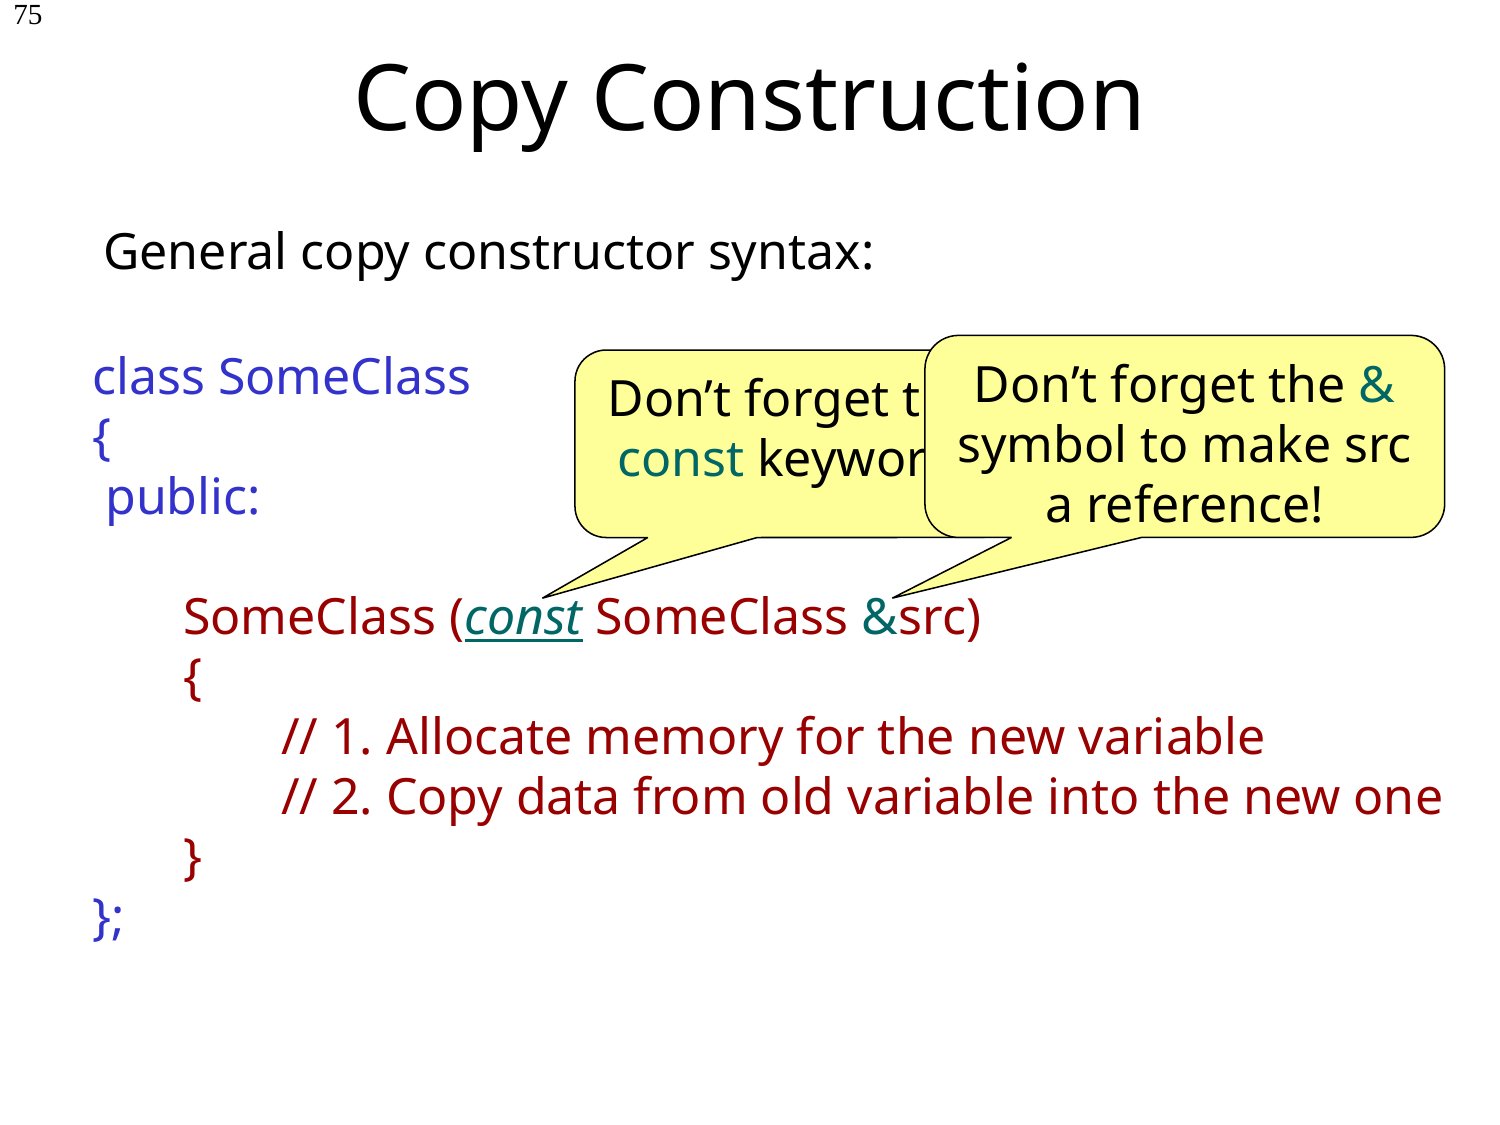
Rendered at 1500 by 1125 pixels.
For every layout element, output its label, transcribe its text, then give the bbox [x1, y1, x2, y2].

text_box class SomeClass { public: SomeClass (const SomeClass &src) { // 1. Allocate memory for the new variable // 2. Copy data from old variable into the new one } }; [77, 337, 1459, 953]
text_box Don’t forget the & symbol to make src a reference! [892, 335, 1445, 599]
slide_number 75 [0, 0, 58, 63]
text_box Copy Construction [112, 0, 1388, 188]
text_box General copy constructor syntax: [88, 212, 890, 288]
text_box Don’t forget the const keyword! [542, 350, 953, 599]
